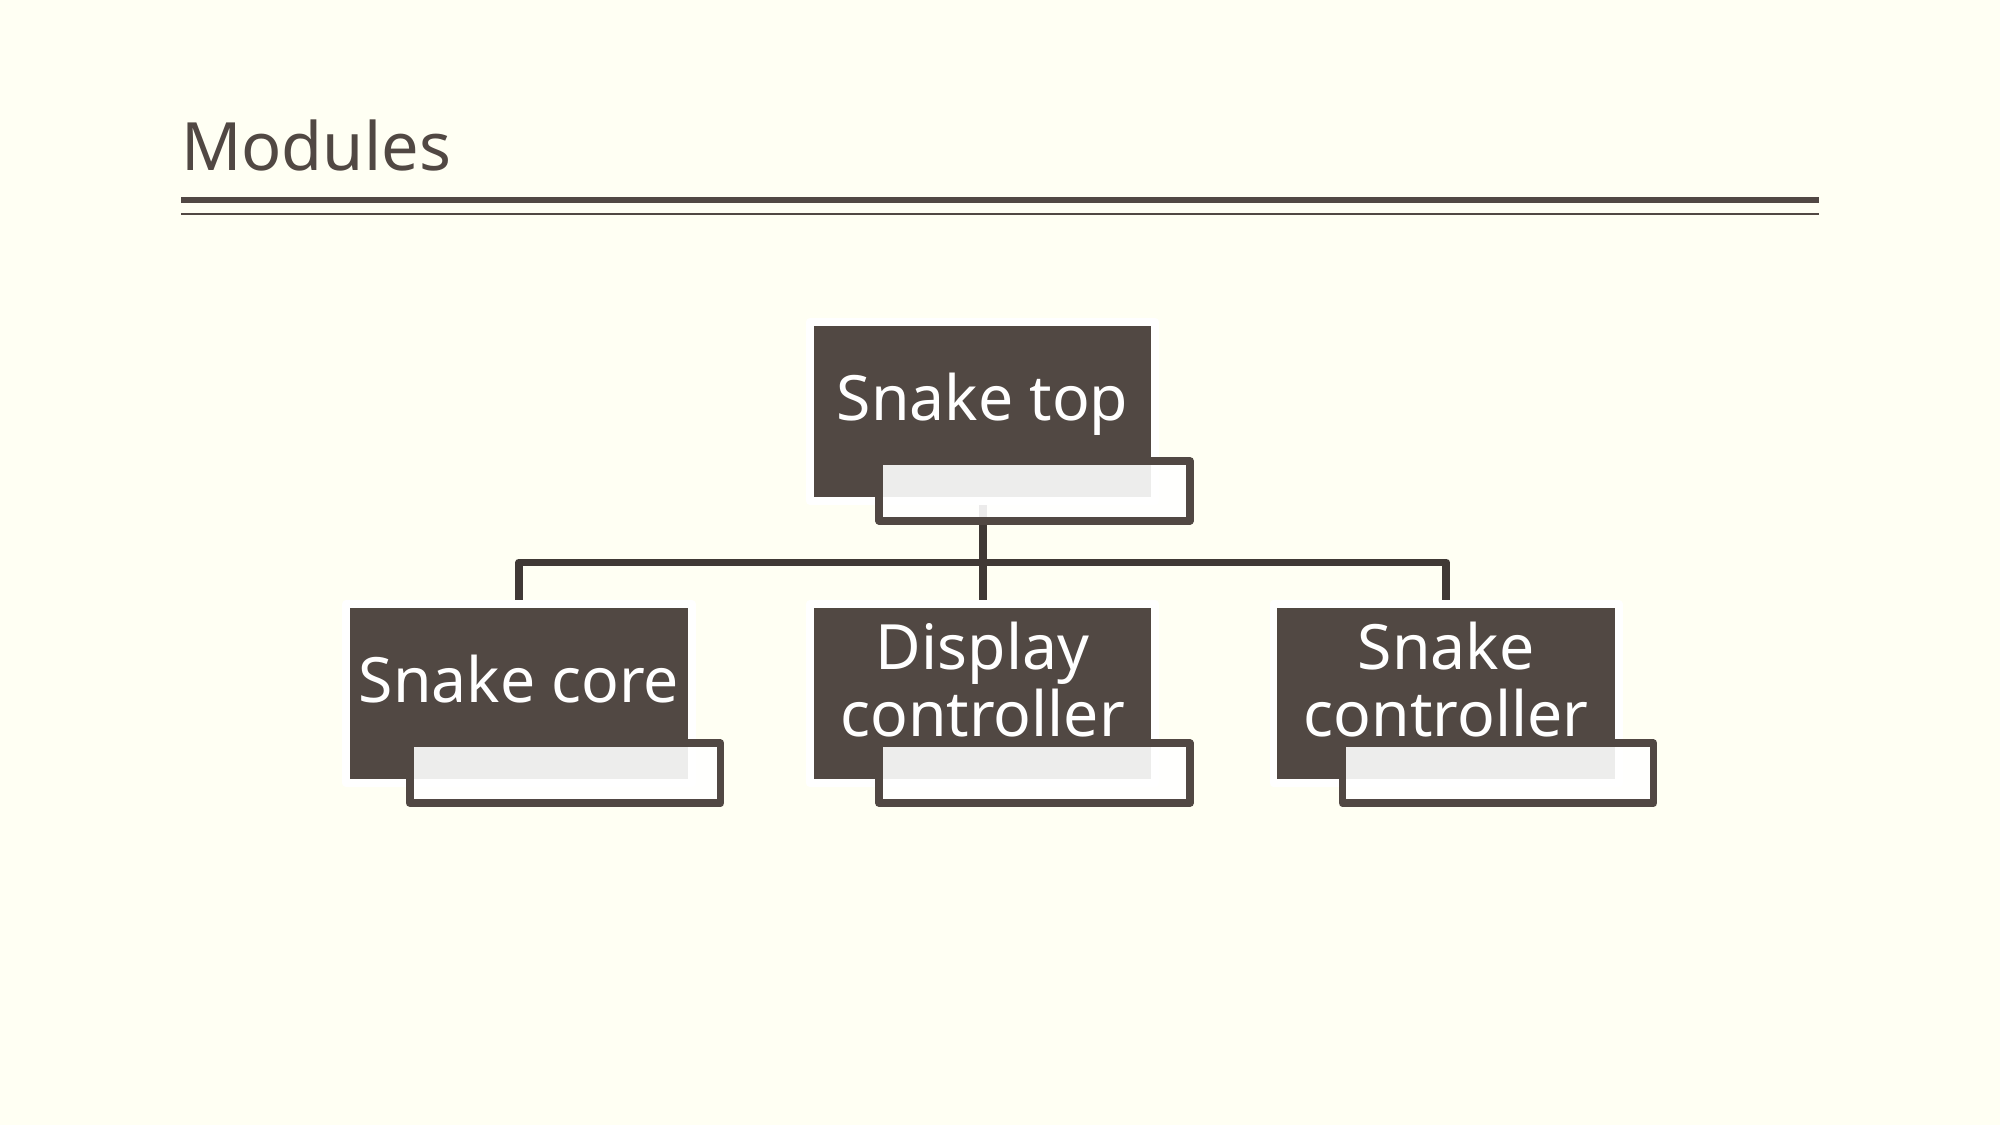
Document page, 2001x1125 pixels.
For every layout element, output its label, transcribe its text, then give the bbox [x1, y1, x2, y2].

title Modules [181, 12, 1819, 193]
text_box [333, 117, 1667, 1007]
